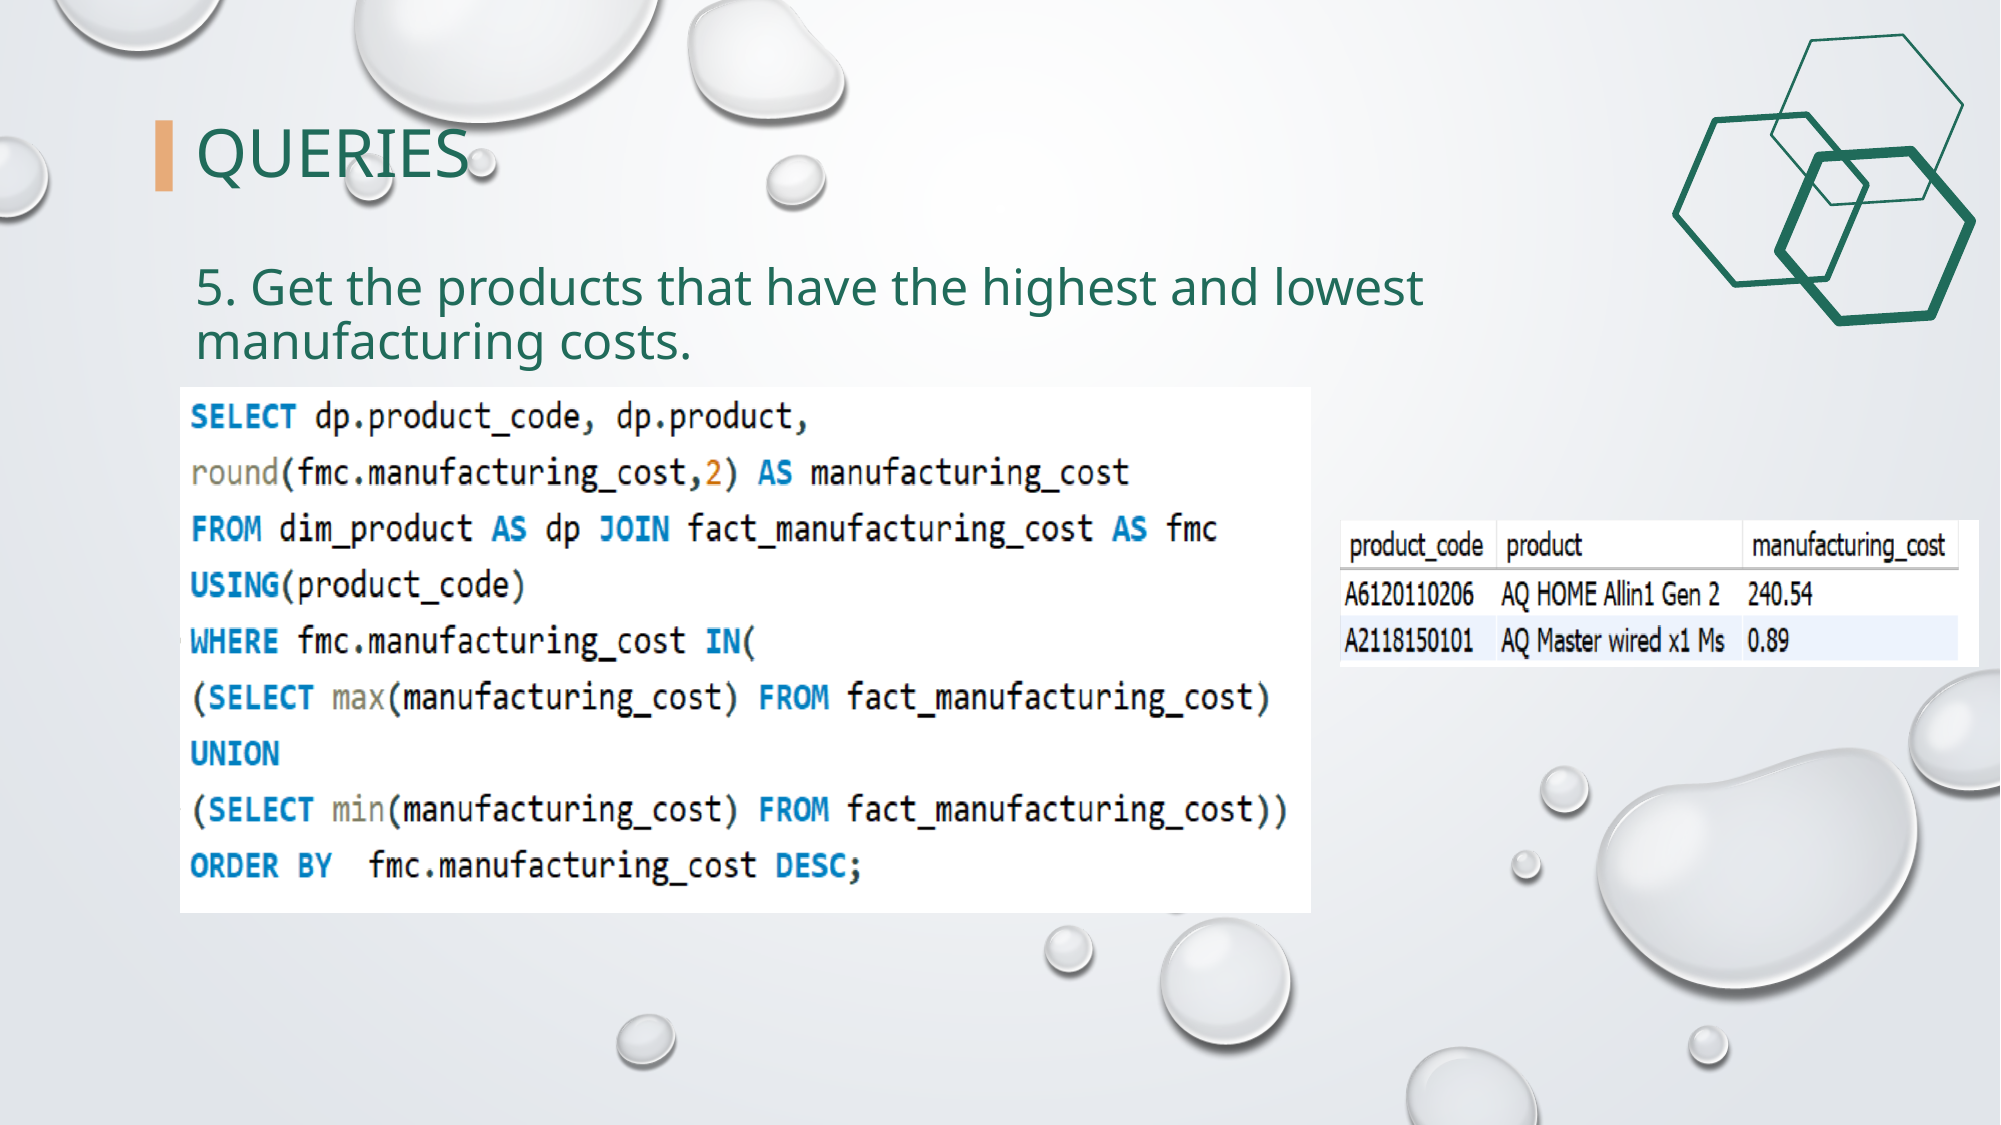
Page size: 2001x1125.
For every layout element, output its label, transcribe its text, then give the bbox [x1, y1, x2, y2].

picture [0, 0, 2000, 1125]
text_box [1696, 44, 2000, 317]
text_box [155, 83, 797, 200]
picture [1680, 176, 1696, 233]
picture [1812, 37, 1908, 44]
text_box 5. Get the products that have the highest and lowest manufacturing costs. [180, 254, 1519, 400]
